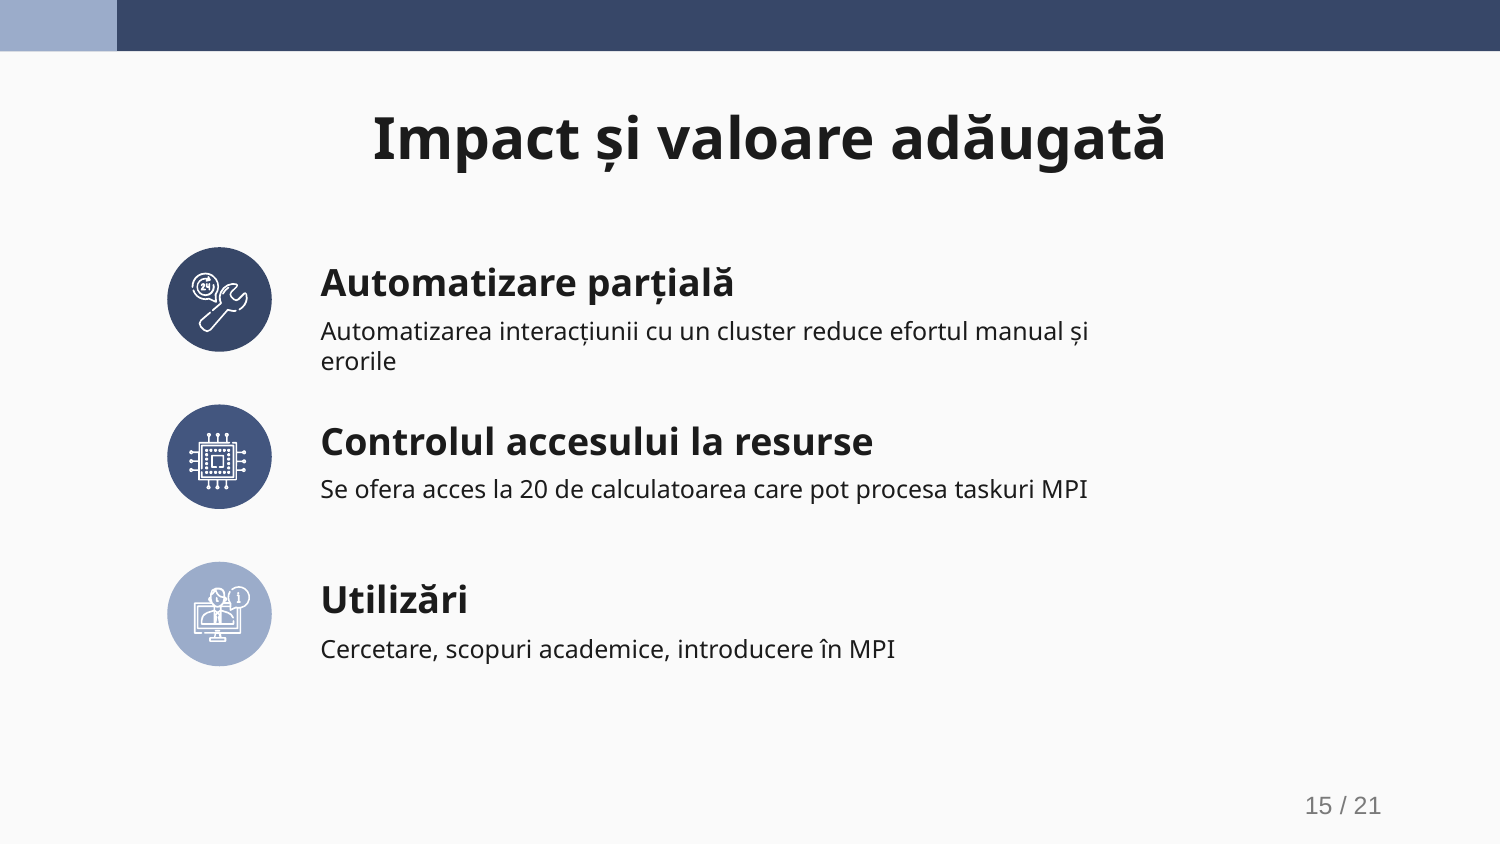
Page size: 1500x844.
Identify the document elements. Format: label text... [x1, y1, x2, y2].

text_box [193, 585, 252, 643]
text_box [167, 589, 305, 728]
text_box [191, 272, 248, 333]
subtitle Utilizări [305, 563, 699, 637]
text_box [188, 432, 247, 490]
subtitle Cercetare, scopuri academice, introducere în MPI [305, 618, 919, 712]
subtitle Automatizarea interacțiunii cu un cluster reduce efortul manual și erorile [305, 300, 1114, 395]
subtitle Se ofera acces la 20 de calculatoarea care pot procesa taskuri MPI [305, 458, 1114, 553]
text_box [167, 561, 272, 667]
slide_number 15 / 21 [1059, 782, 1397, 828]
subtitle Controlul accesului la resurse [305, 404, 919, 478]
text_box [167, 247, 272, 352]
subtitle Automatizare parțială [305, 245, 837, 320]
title Impact și valoare adăugată [138, 86, 1403, 181]
text_box [167, 404, 272, 509]
